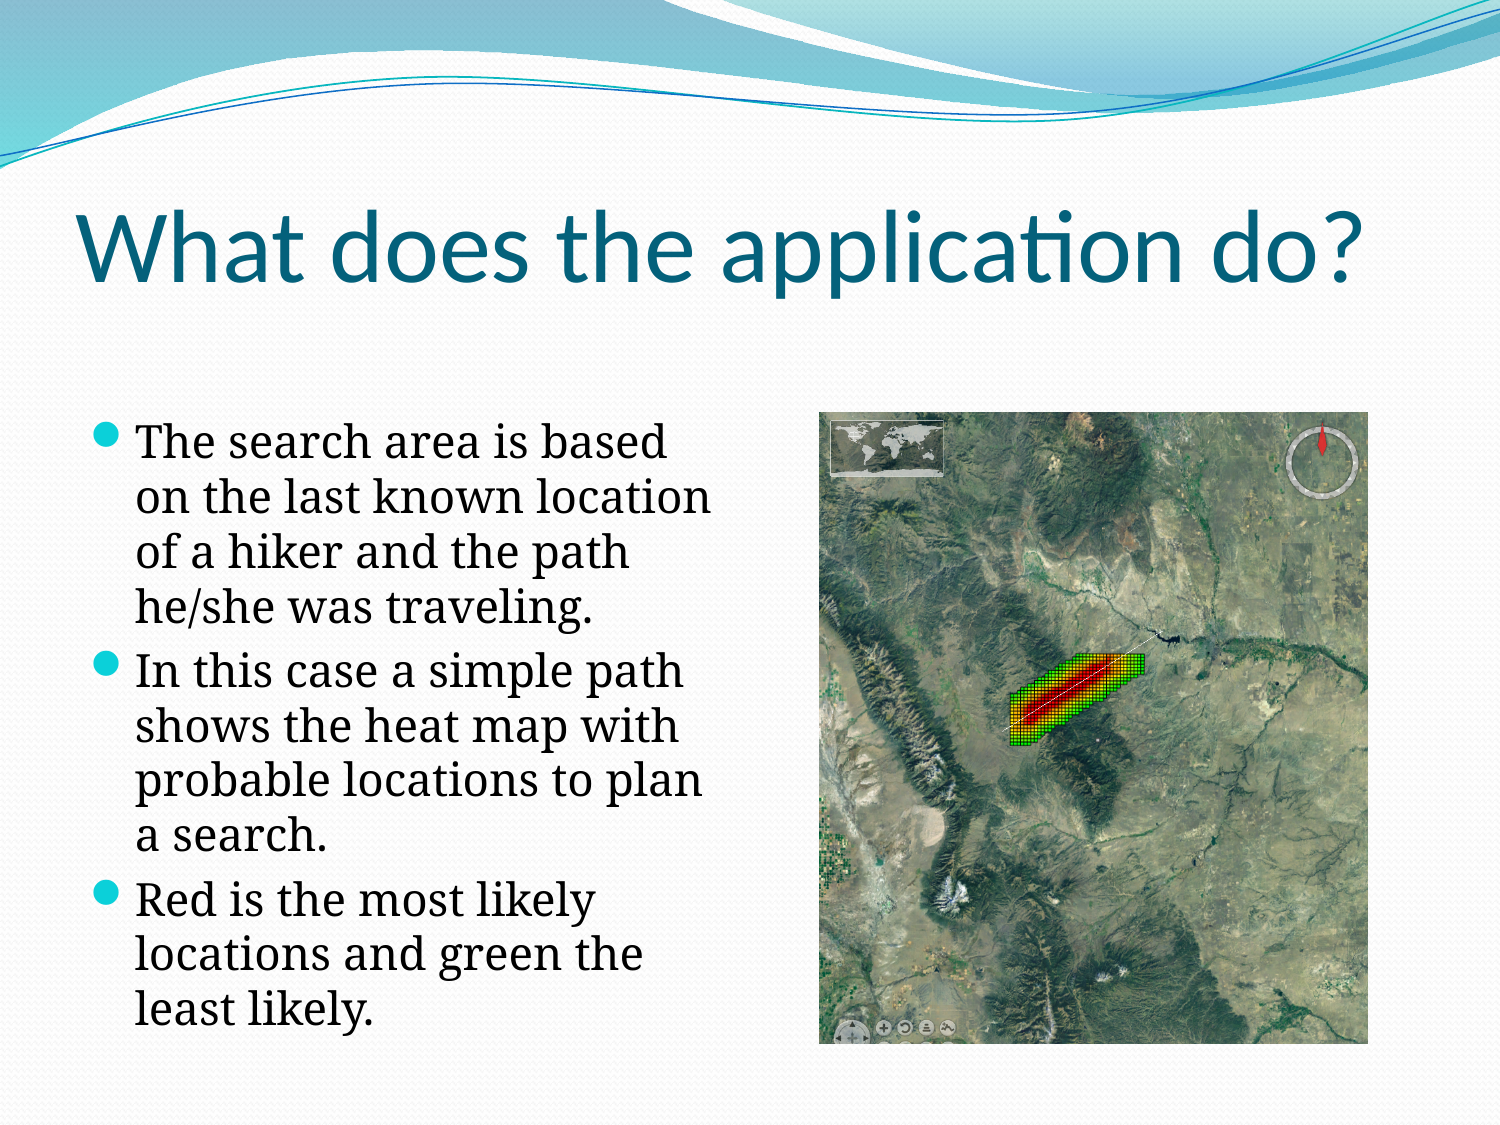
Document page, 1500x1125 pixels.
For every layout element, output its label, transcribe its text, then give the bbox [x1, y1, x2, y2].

title What does the application do? [75, 115, 1425, 303]
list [819, 412, 1368, 1044]
list The search area is based on the last known location of a hiker and the path he/she was traveling. In this case a simple path shows the heat map with probable locations to plan a search. Red is the most likely locations and green the least likely. [75, 412, 738, 1044]
